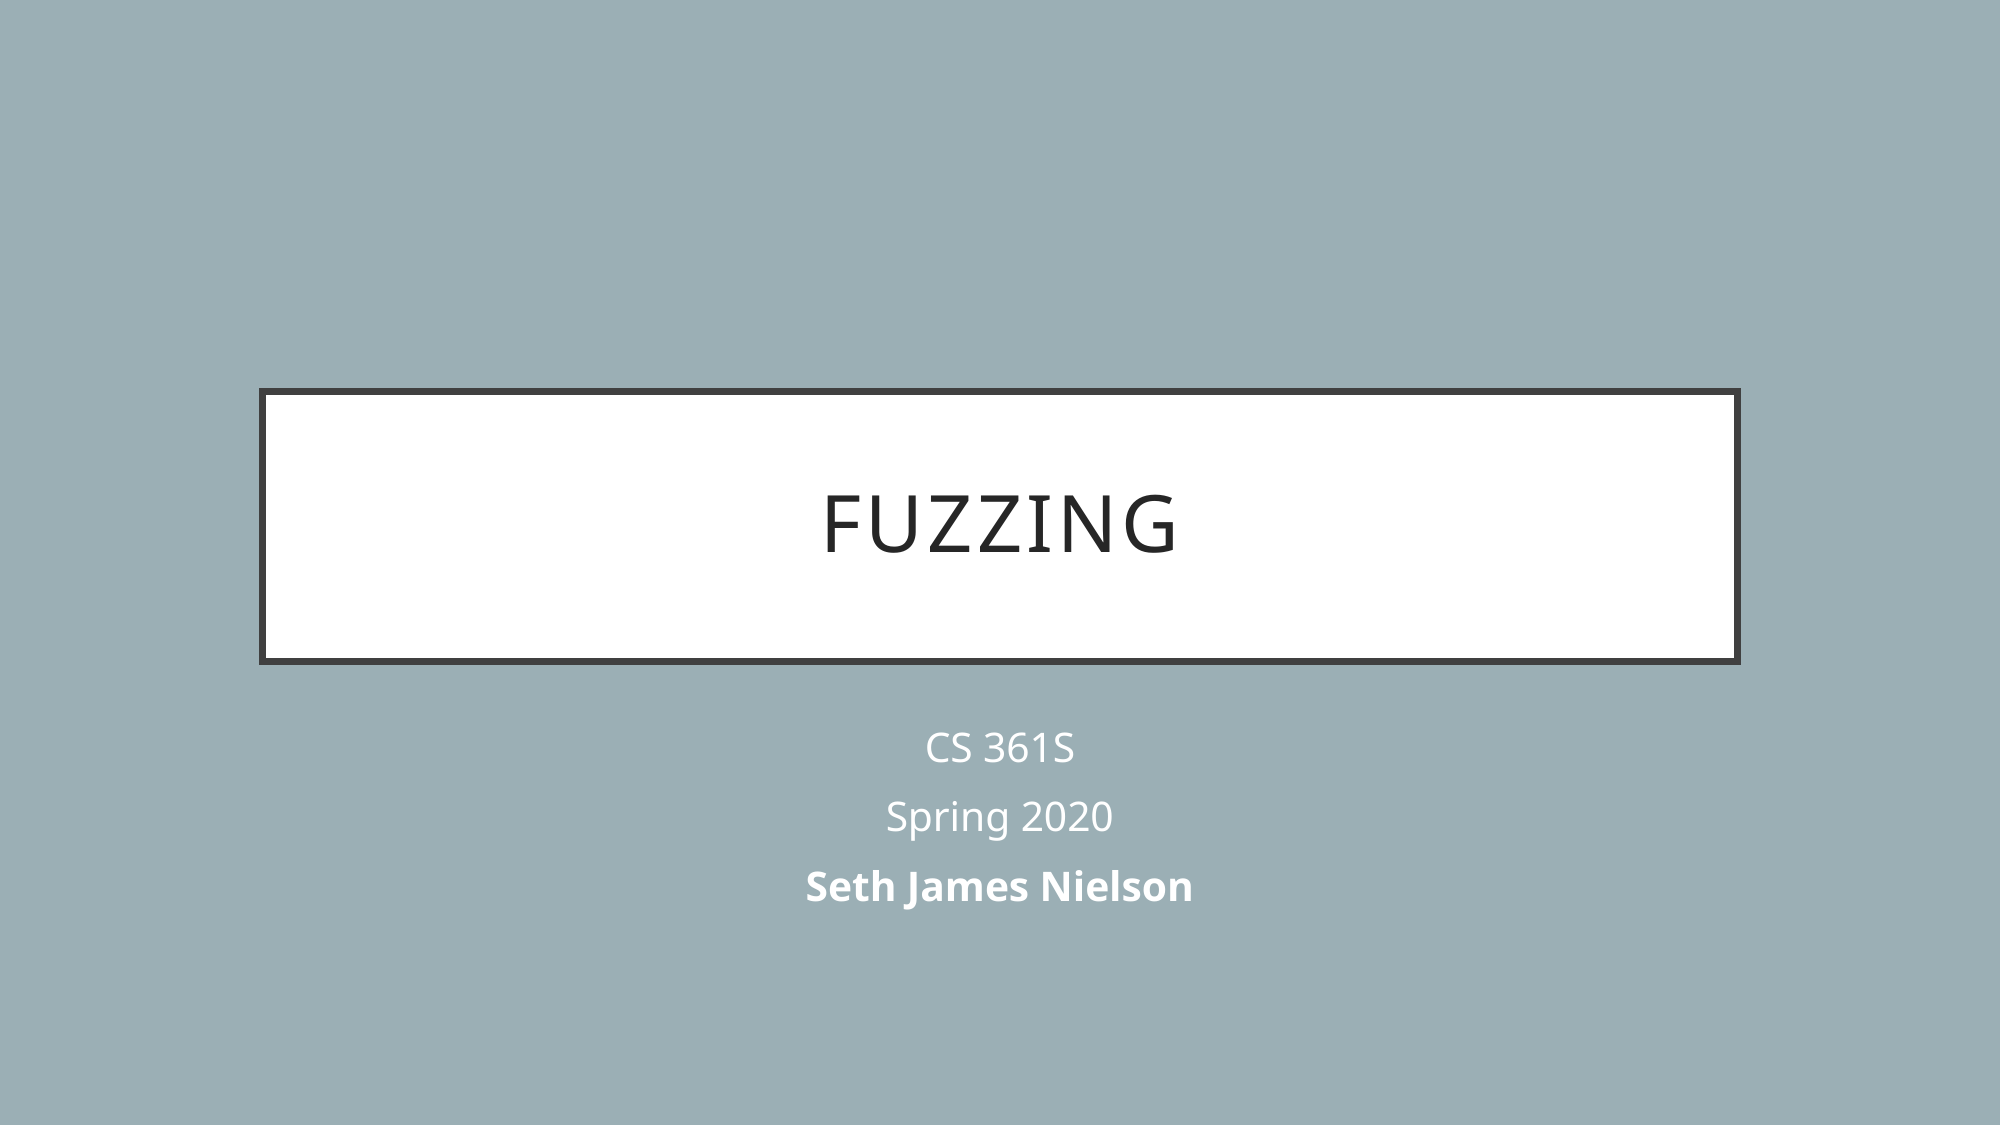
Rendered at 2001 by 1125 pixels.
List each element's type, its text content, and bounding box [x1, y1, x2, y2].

title Fuzzing [259, 388, 1741, 665]
subtitle CS 361S Spring 2020 Seth James Nielson [442, 713, 1558, 918]
